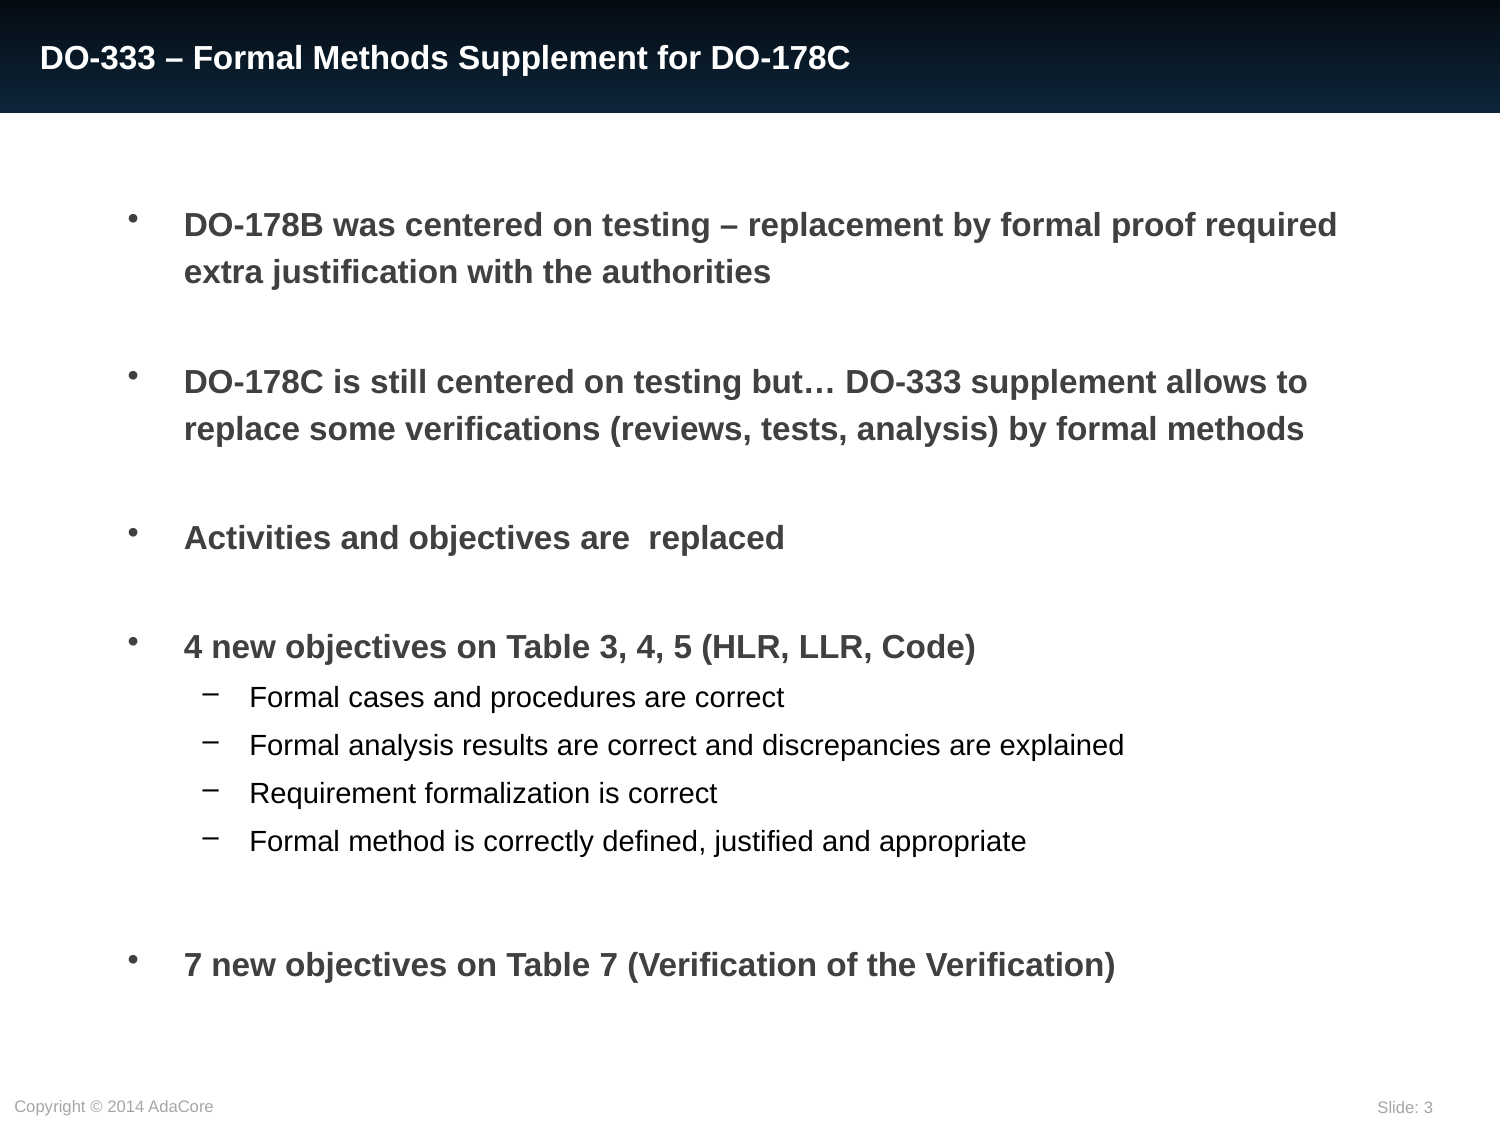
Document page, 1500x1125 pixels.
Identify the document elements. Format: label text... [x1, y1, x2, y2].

list DO-178B was centered on testing – replacement by formal proof required extra justification with the authorities DO-178C is still centered on testing but… DO-333 supplement allows to replace some verifications (reviews, tests, analysis) by formal methods Activities and objectives are replaced 4 new objectives on Table 3, 4, 5 (HLR, LLR, Code) Formal cases and procedures are correct Formal analysis results are correct and discrepancies are explained Requirement formalization is correct Formal method is correctly defined, justified and appropriate 7 new objectives on Table 7 (Verification of the Verification) [112, 187, 1400, 1063]
title DO-333 – Formal Methods Supplement for DO-178C [24, 12, 1338, 100]
